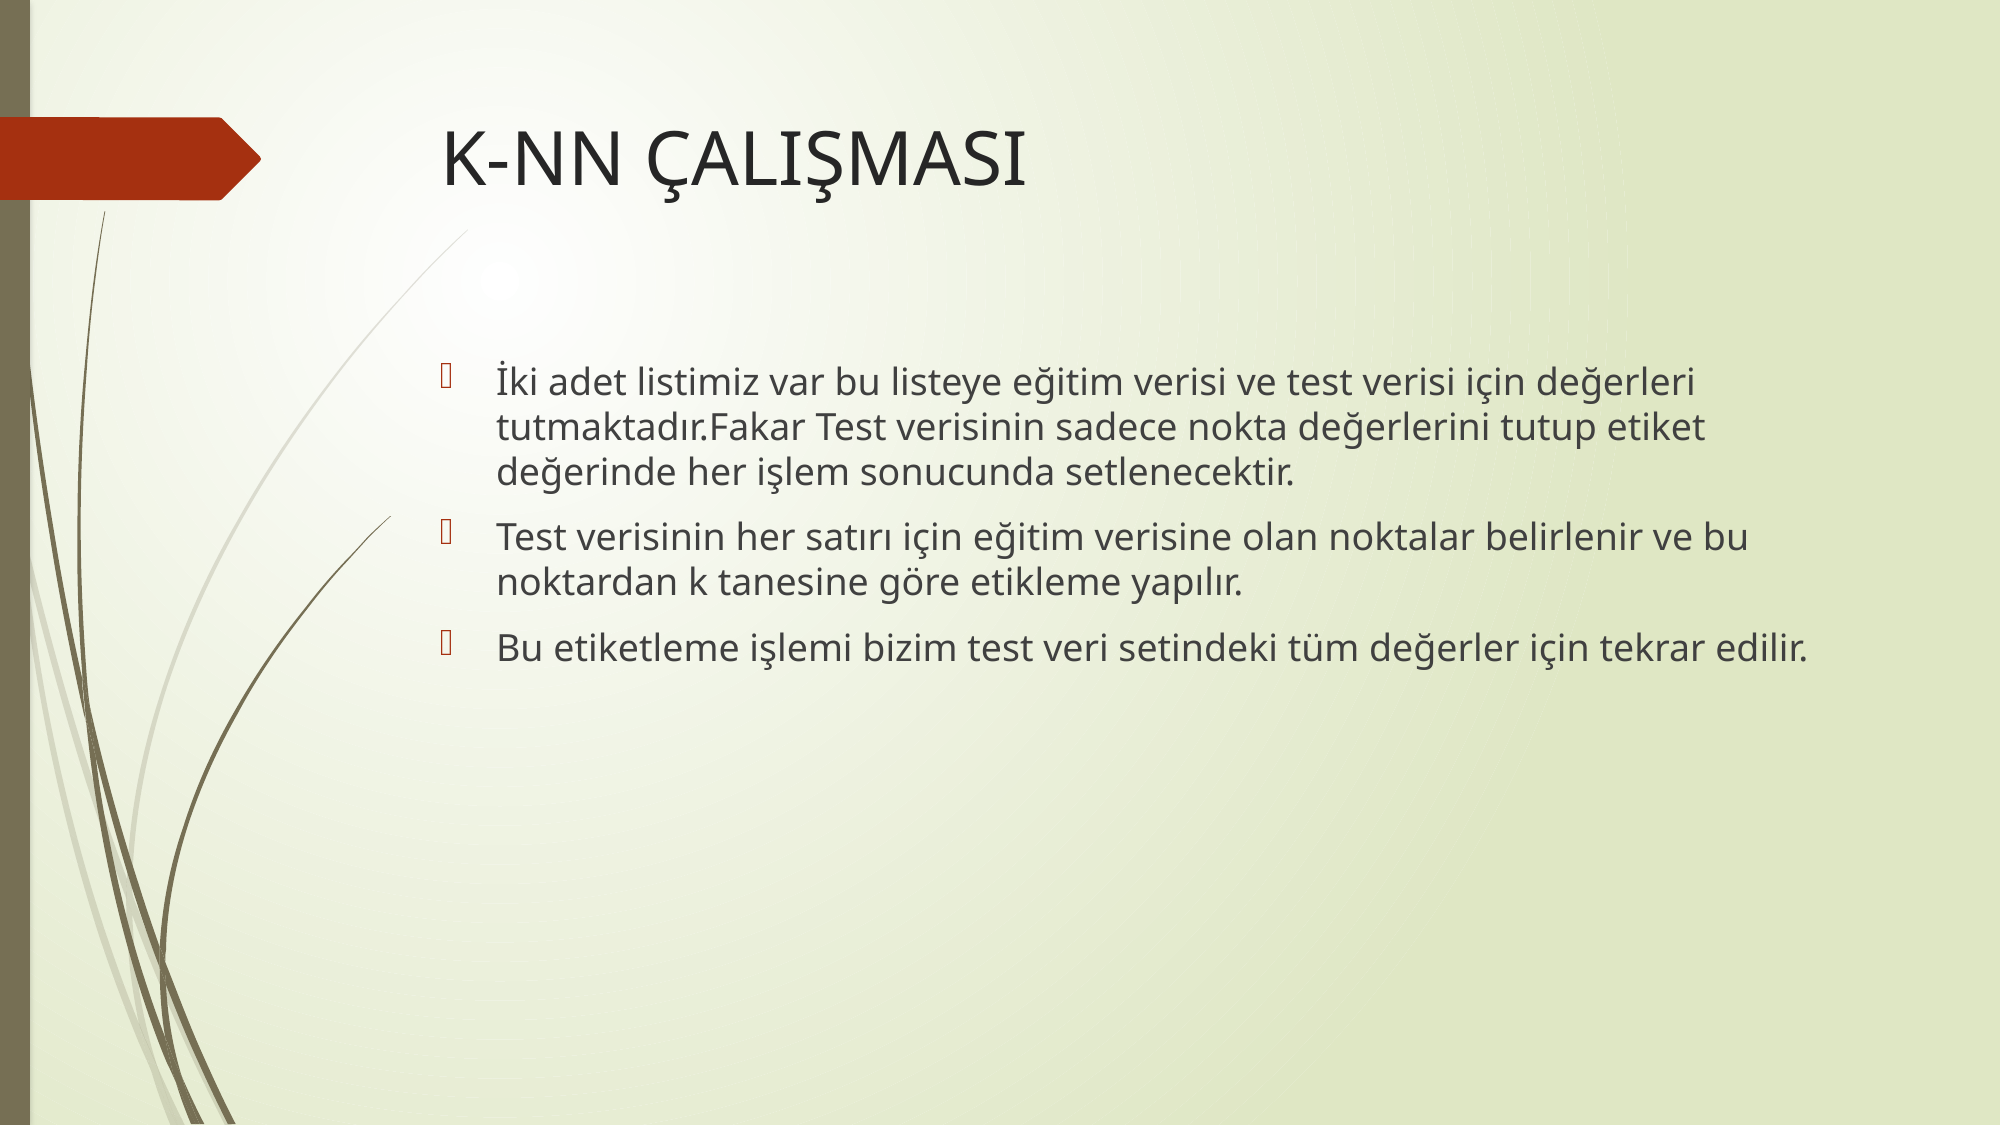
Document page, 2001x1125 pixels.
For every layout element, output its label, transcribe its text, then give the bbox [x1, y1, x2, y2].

list İki adet listimiz var bu listeye eğitim verisi ve test verisi için değerleri tutmaktadır.Fakar Test verisinin sadece nokta değerlerini tutup etiket değerinde her işlem sonucunda setlenecektir. Test verisinin her satırı için eğitim verisine olan noktalar belirlenir ve bu noktardan k tanesine göre etikleme yapılır. Bu etiketleme işlemi bizim test veri setindeki tüm değerler için tekrar edilir. [424, 350, 1888, 970]
title K-NN ÇALIŞMASI [425, 102, 1888, 224]
